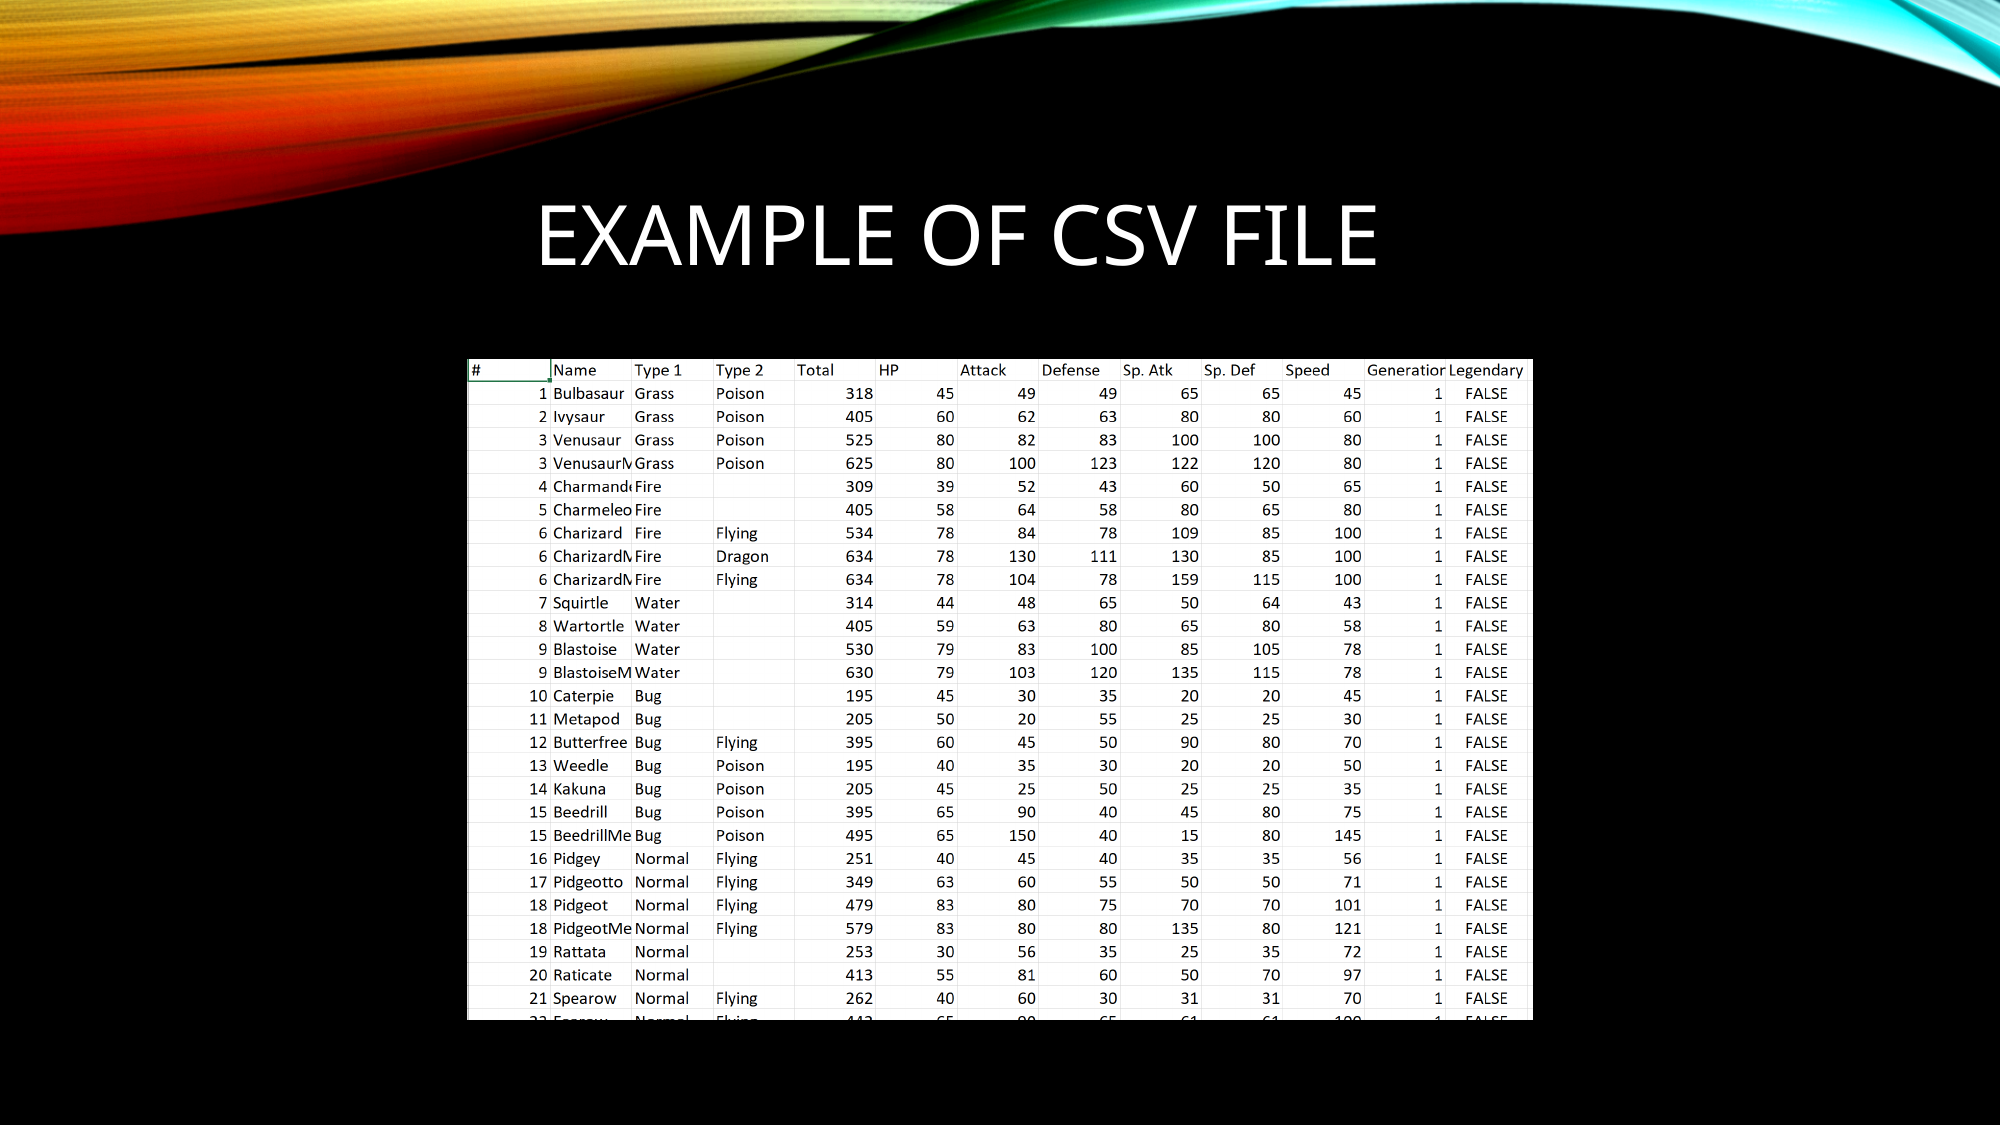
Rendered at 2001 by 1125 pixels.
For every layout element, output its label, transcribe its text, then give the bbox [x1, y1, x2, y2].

picture [0, 0, 2000, 237]
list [467, 359, 1533, 1021]
title Example of csv file [262, 132, 1675, 345]
